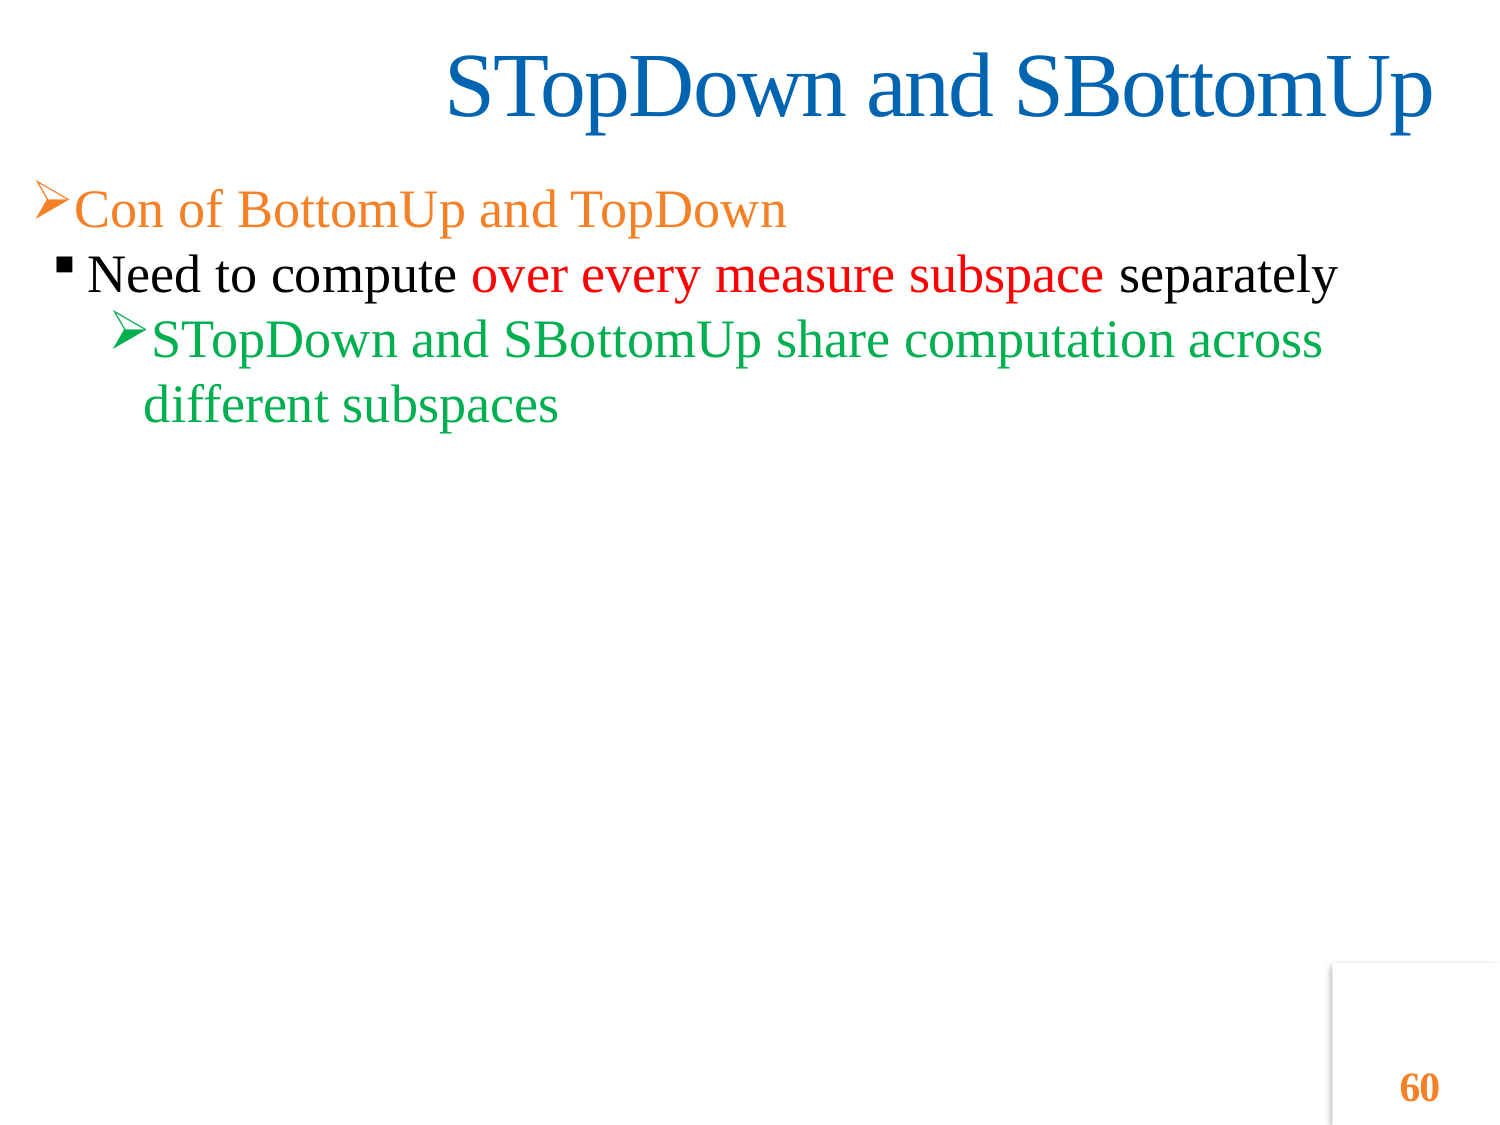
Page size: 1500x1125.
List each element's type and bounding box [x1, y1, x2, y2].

text_box [31, 173, 1438, 694]
title [63, 37, 1436, 138]
